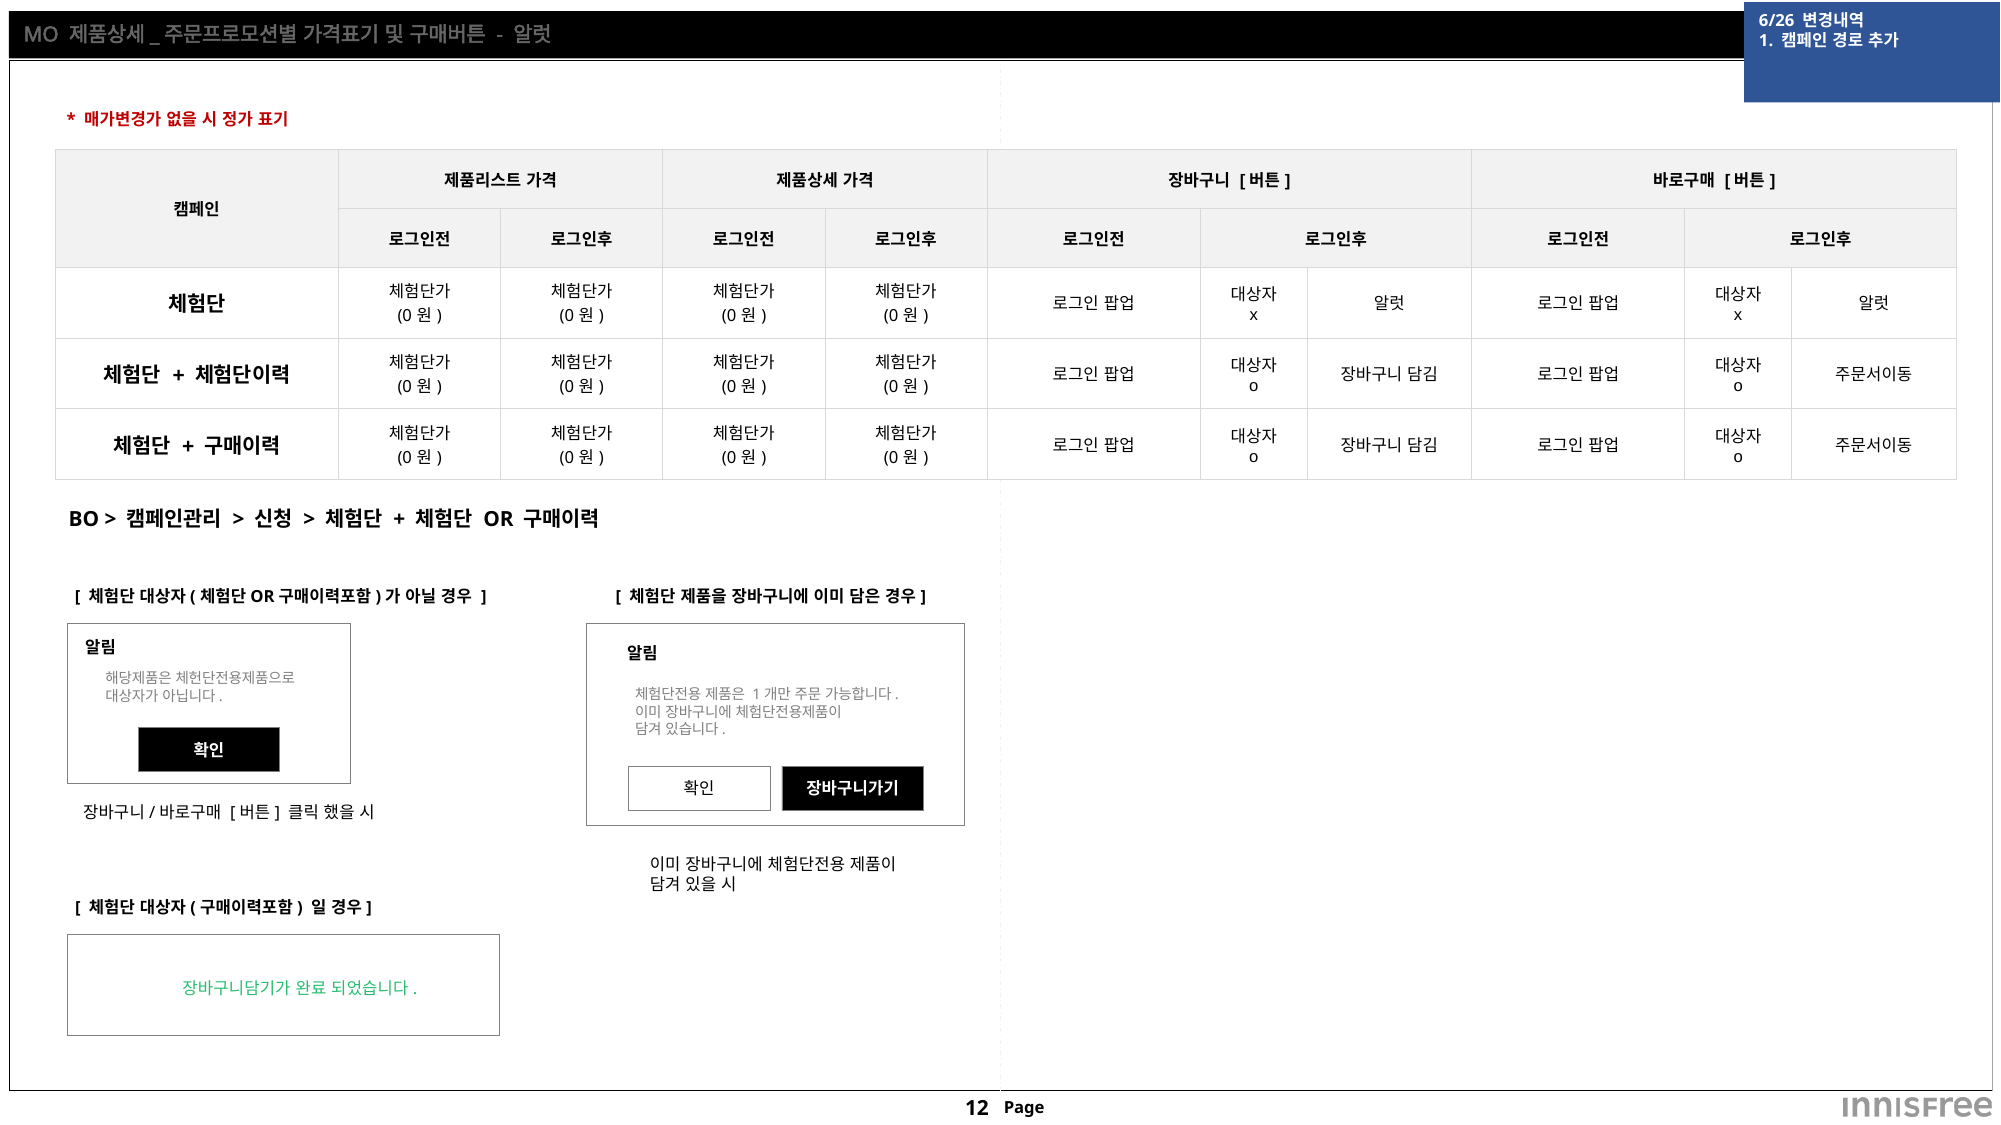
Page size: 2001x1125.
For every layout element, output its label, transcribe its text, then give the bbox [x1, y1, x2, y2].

table_cell 로그인후 [826, 209, 987, 267]
table_header 제품상세 가격 [663, 150, 987, 208]
table_cell 장바구니 담김 [1308, 339, 1471, 408]
text_box 체험단전용 제품은 1개만 주문 가능합니다. 이미 장바구니에 체험단전용제품이 담겨 있습니다. [620, 677, 914, 745]
table_cell 로그인 팝업 [988, 268, 1200, 338]
table_cell 체험단가 (0원) [339, 339, 500, 408]
text_box 장바구니가기 [781, 765, 925, 811]
table_cell 체험단가 (0원) [663, 268, 825, 338]
table_cell 체험단가 (0원) [826, 409, 987, 479]
table_header 제품리스트 가격 [339, 150, 662, 208]
table_cell 체험단가 (0원) [339, 409, 500, 479]
table_cell 로그인전 [339, 209, 500, 267]
text_box [67, 623, 351, 784]
text_box 장바구니담기가 완료 되었습니다. [167, 970, 433, 1006]
text_box 이미 장바구니에 체험단전용 제품이 담겨 있을 시 [635, 846, 912, 901]
table_cell 알럿 [1792, 268, 1956, 338]
table_cell 대상자 o [1685, 339, 1791, 408]
table_cell 로그인 팝업 [1472, 339, 1684, 408]
table_cell 체험단 + 체험단이력 [56, 339, 338, 408]
table_cell 로그인전 [1472, 209, 1684, 267]
table_cell 로그인 팝업 [1472, 409, 1684, 479]
text_box [ 체험단 대상자(구매이력포함) 일 경우] [60, 889, 387, 925]
text_box [586, 623, 966, 826]
table_header 바로구매 [버튼] [1472, 150, 1956, 208]
table_cell 로그인후 [1685, 209, 1956, 267]
table_cell 장바구니 담김 [1308, 409, 1471, 479]
table_cell 체험단 [56, 268, 338, 338]
picture [1843, 1097, 1992, 1117]
table_cell 로그인 팝업 [988, 409, 1200, 479]
table_cell 체험단가 (0원) [663, 409, 825, 479]
table_cell 체험단가 (0원) [501, 409, 662, 479]
table_cell 알럿 [1308, 268, 1471, 338]
text_box * 매가변경가 없을 시 정가 표기 [51, 101, 305, 137]
text_box 확인 [137, 726, 281, 773]
text_box 6/26 변경내역 1. 캠페인 경로 추가 [1743, 1, 2000, 103]
table_cell 주문서이동 [1792, 339, 1956, 408]
table_cell 체험단가 (0원) [339, 268, 500, 338]
table_cell 대상자 o [1201, 409, 1307, 479]
table_cell 체험단가 (0원) [663, 339, 825, 408]
table_cell 로그인전 [988, 209, 1200, 267]
table_cell 로그인 팝업 [988, 339, 1200, 408]
table_cell 주문서이동 [1792, 409, 1956, 479]
text_box 알림 [70, 629, 132, 665]
table_cell 대상자 o [1685, 409, 1791, 479]
table_cell 대상자 x [1201, 268, 1307, 338]
table_header 캠페인 [56, 150, 338, 267]
title MO 제품상세_주문프로모션별 가격표기 및 구매버튼 - 알럿 [8, 11, 1743, 59]
table_cell 체험단가 (0원) [826, 339, 987, 408]
text_box [ 체험단 대상자(체험단OR구매이력포함)가 아닐 경우 ] [60, 578, 502, 614]
text_box [66, 934, 500, 1036]
text_box [ 체험단 제품을 장바구니에 이미 담은 경우] [600, 578, 941, 614]
table_cell 체험단가 (0원) [501, 268, 662, 338]
table_cell 체험단 + 구매이력 [56, 409, 338, 479]
table_cell 대상자 o [1201, 339, 1307, 408]
text_box 장바구니/바로구매 [버튼] 클릭 했을 시 [68, 795, 391, 830]
text_box 알림 [612, 635, 673, 670]
table_cell 로그인전 [663, 209, 825, 267]
table_header 장바구니 [버튼] [988, 150, 1471, 208]
table_cell 로그인후 [1201, 209, 1471, 267]
text_box 확인 [627, 765, 771, 811]
text_box BO > 캠페인관리 > 신청 > 체험단 + 체험단 OR 구매이력 [53, 498, 621, 539]
text_box 해당제품은 체헌단전용제품으로 대상자가 아닙니다. [90, 661, 310, 712]
table_cell 로그인후 [501, 209, 662, 267]
table_cell 체험단가 (0원) [501, 339, 662, 408]
table_cell 체험단가 (0원) [826, 268, 987, 338]
table_cell 로그인 팝업 [1472, 268, 1684, 338]
table_cell 대상자 x [1685, 268, 1791, 338]
